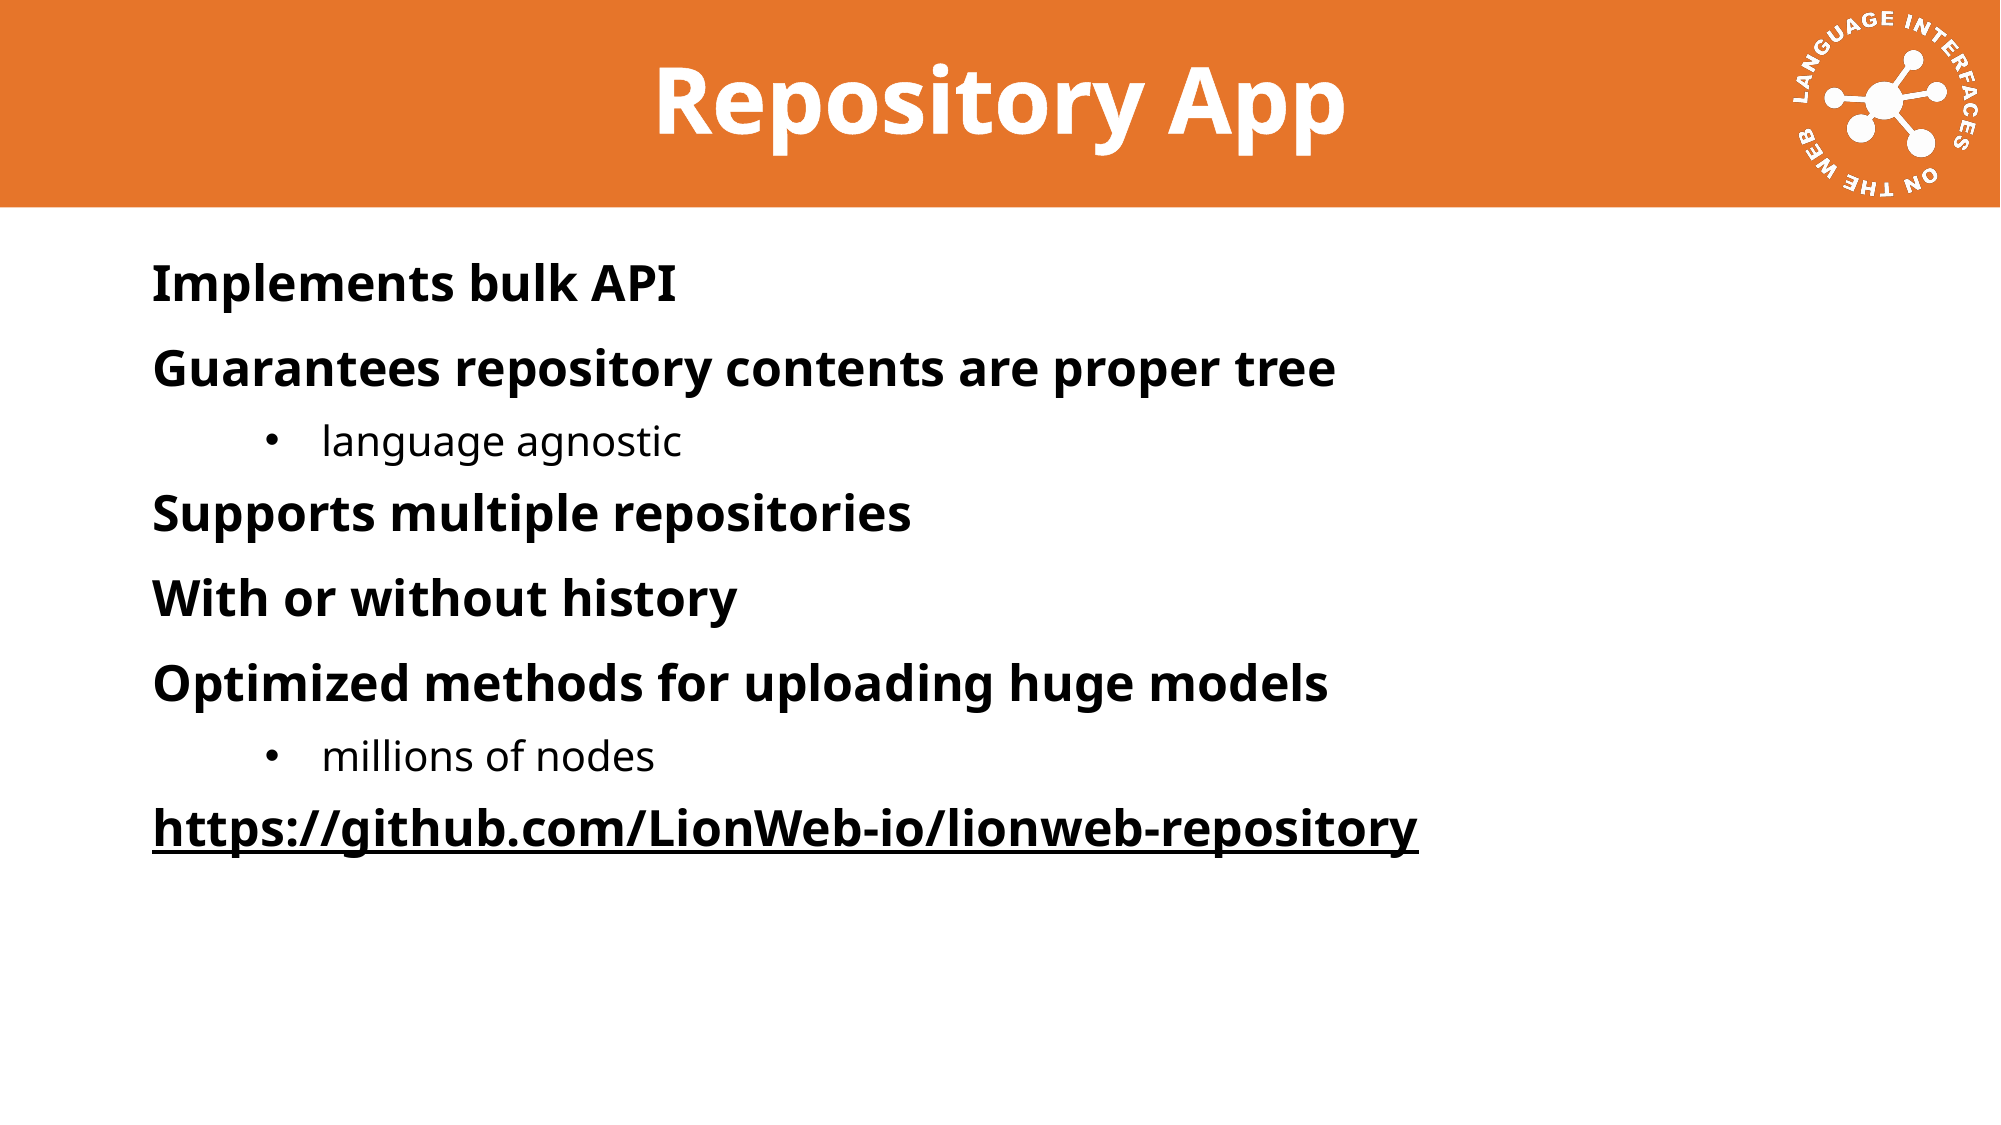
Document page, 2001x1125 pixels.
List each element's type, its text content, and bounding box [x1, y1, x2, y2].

picture [1793, 11, 1978, 197]
title Repository App [0, 0, 2000, 208]
list Implements bulk API Guarantees repository contents are proper tree language agnostic Supports multiple repositories With or without history Optimized methods for uploading huge models millions of nodes https://github.com/LionWeb-io/lionweb-repository [137, 243, 1863, 1042]
